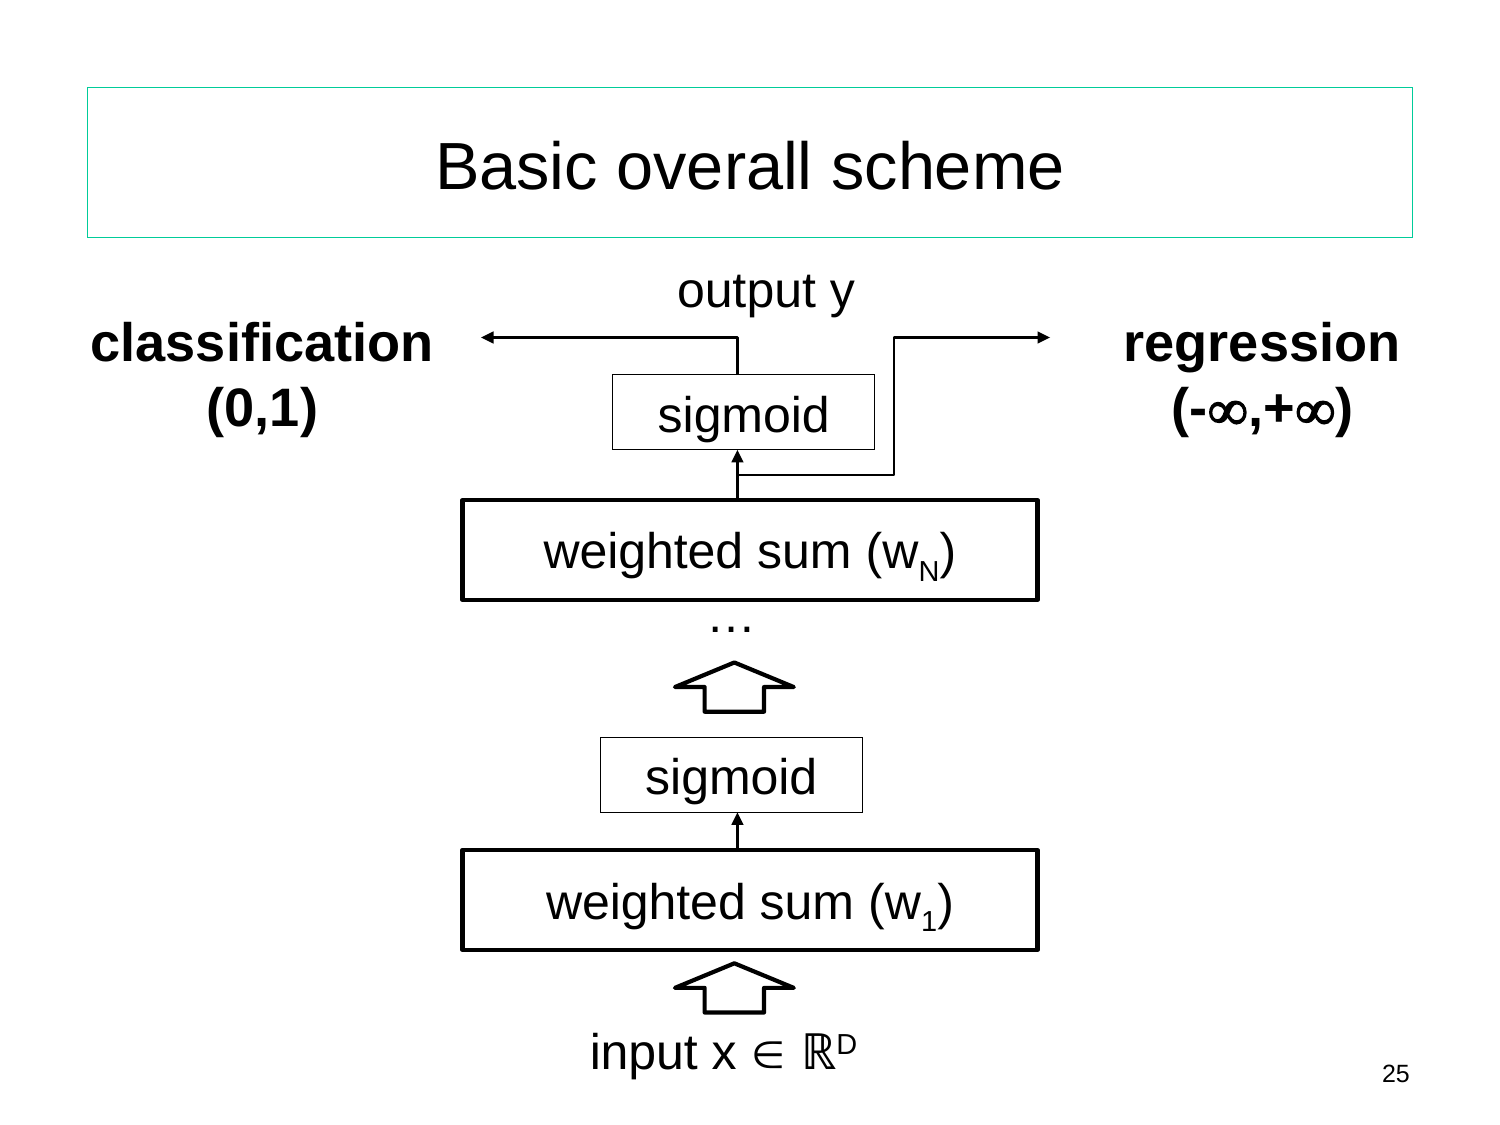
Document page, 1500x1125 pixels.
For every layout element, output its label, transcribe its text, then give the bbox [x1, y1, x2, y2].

text_box regression (-,+) [1074, 299, 1450, 445]
text_box output y [632, 249, 935, 325]
text_box weighted sum (wN) [487, 511, 1013, 595]
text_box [590, 227, 629, 485]
text_box weighted sum (w1) [487, 861, 1013, 945]
text_box input x  ℝD [575, 1012, 913, 1088]
text_box sigmoid [600, 737, 863, 813]
text_box [672, 660, 796, 714]
slide_number 25 [1349, 1049, 1426, 1101]
text_box [460, 848, 1040, 952]
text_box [737, 337, 1051, 476]
text_box classification (0,1) [74, 299, 450, 445]
text_box [672, 961, 796, 1015]
text_box sigmoid [632, 374, 732, 450]
text_box … [600, 602, 863, 650]
title Basic overall scheme [87, 87, 1413, 238]
text_box [460, 498, 1040, 602]
